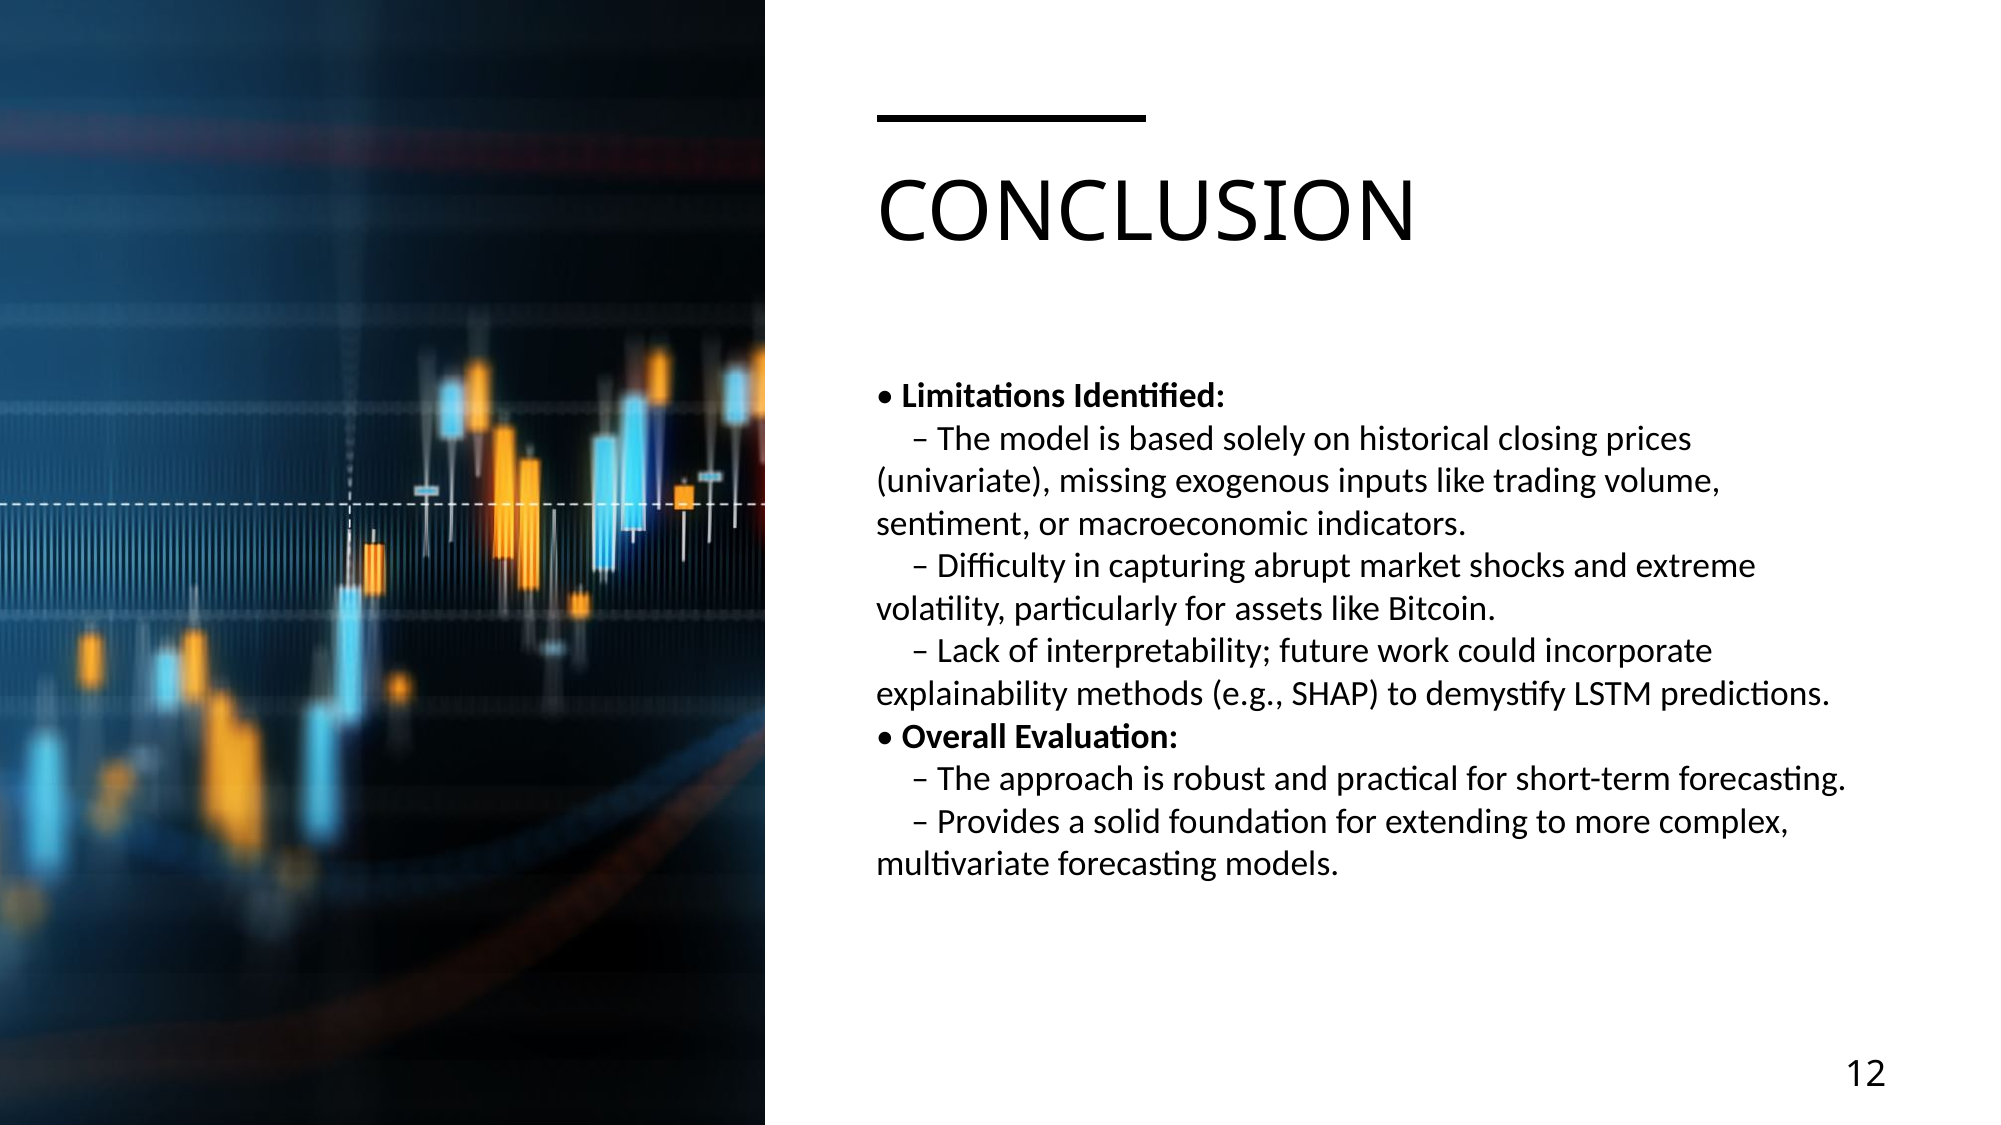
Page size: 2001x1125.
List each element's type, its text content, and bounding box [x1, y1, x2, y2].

picture [0, 0, 765, 1125]
slide_number 12 [1791, 1042, 1902, 1103]
title Conclusion [861, 149, 1884, 364]
text_box [765, 0, 2000, 1125]
list • Limitations Identified: – The model is based solely on historical closing prices (univariate), missing exogenous inputs like trading volume, sentiment, or macroeconomic indicators. – Difficulty in capturing abrupt market shocks and extreme volatility, particularly for assets like Bitcoin. – Lack of interpretability; future work could incorporate explainability methods (e.g., SHAP) to demystify LSTM predictions. • Overall Evaluation: – The approach is robust and practical for short-term forecasting. – Provides a solid foundation for extending to more complex, multivariate forecasting models. [861, 364, 1884, 1011]
